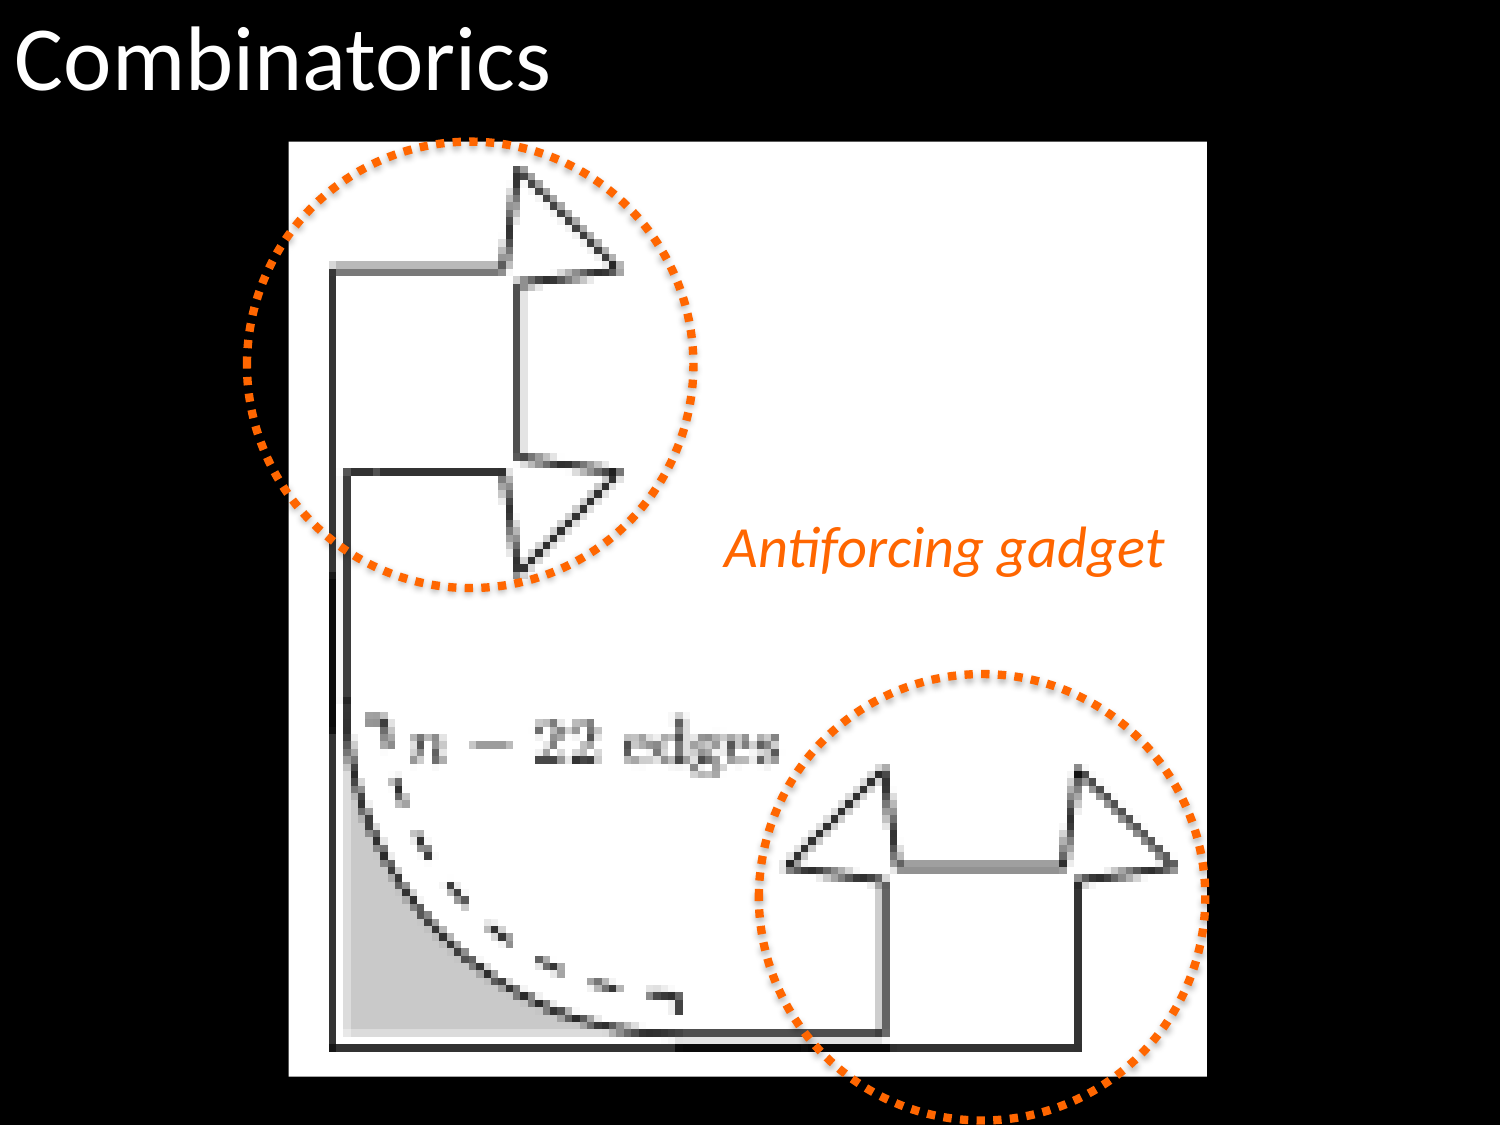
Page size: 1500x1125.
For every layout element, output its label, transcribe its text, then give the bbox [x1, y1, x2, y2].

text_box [246, 141, 1208, 1121]
text_box Combinatorics [0, 0, 1397, 117]
